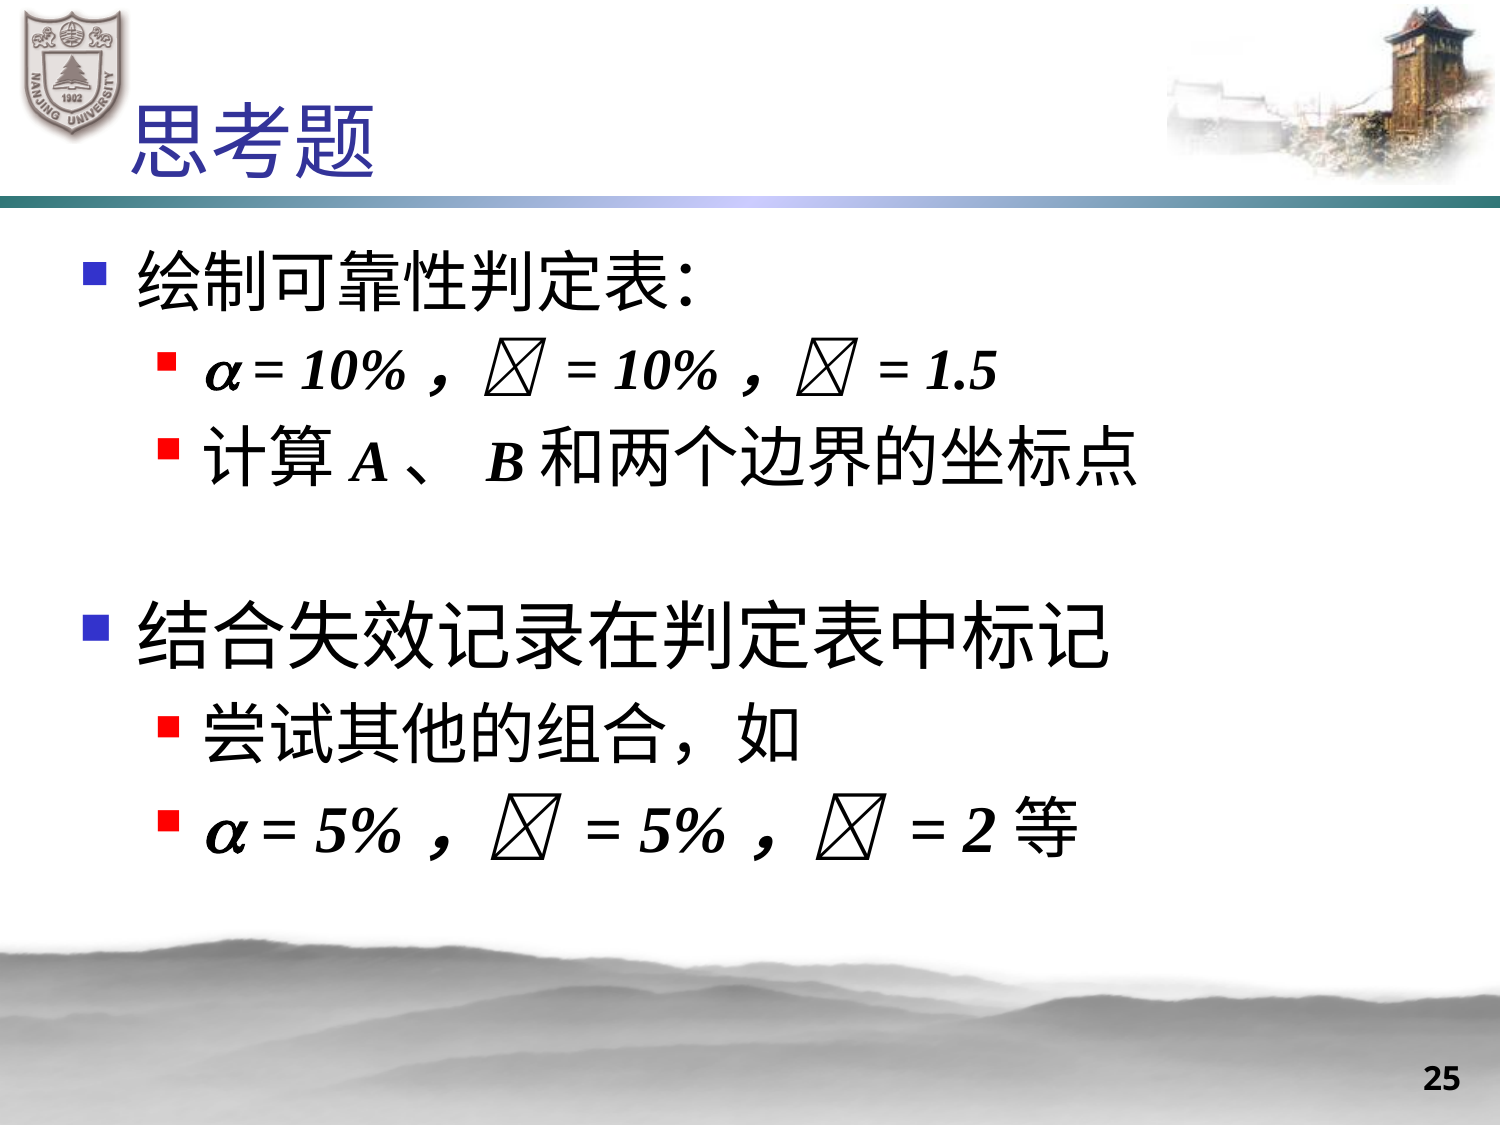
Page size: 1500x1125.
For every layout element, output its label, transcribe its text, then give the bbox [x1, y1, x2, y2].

title 思考题 [111, 54, 1500, 197]
picture [1167, 4, 1495, 54]
picture [0, 0, 144, 144]
slide_number 25 [1163, 1034, 1477, 1111]
list 绘制可靠性判定表：  = 10%， = 10%， = 1.5 计算A、B和两个边界的坐标点 结合失效记录在判定表中标记 尝试其他的组合，如  = 5%， = 5%， = 2等 [64, 231, 1471, 1036]
picture [0, 928, 1500, 1125]
